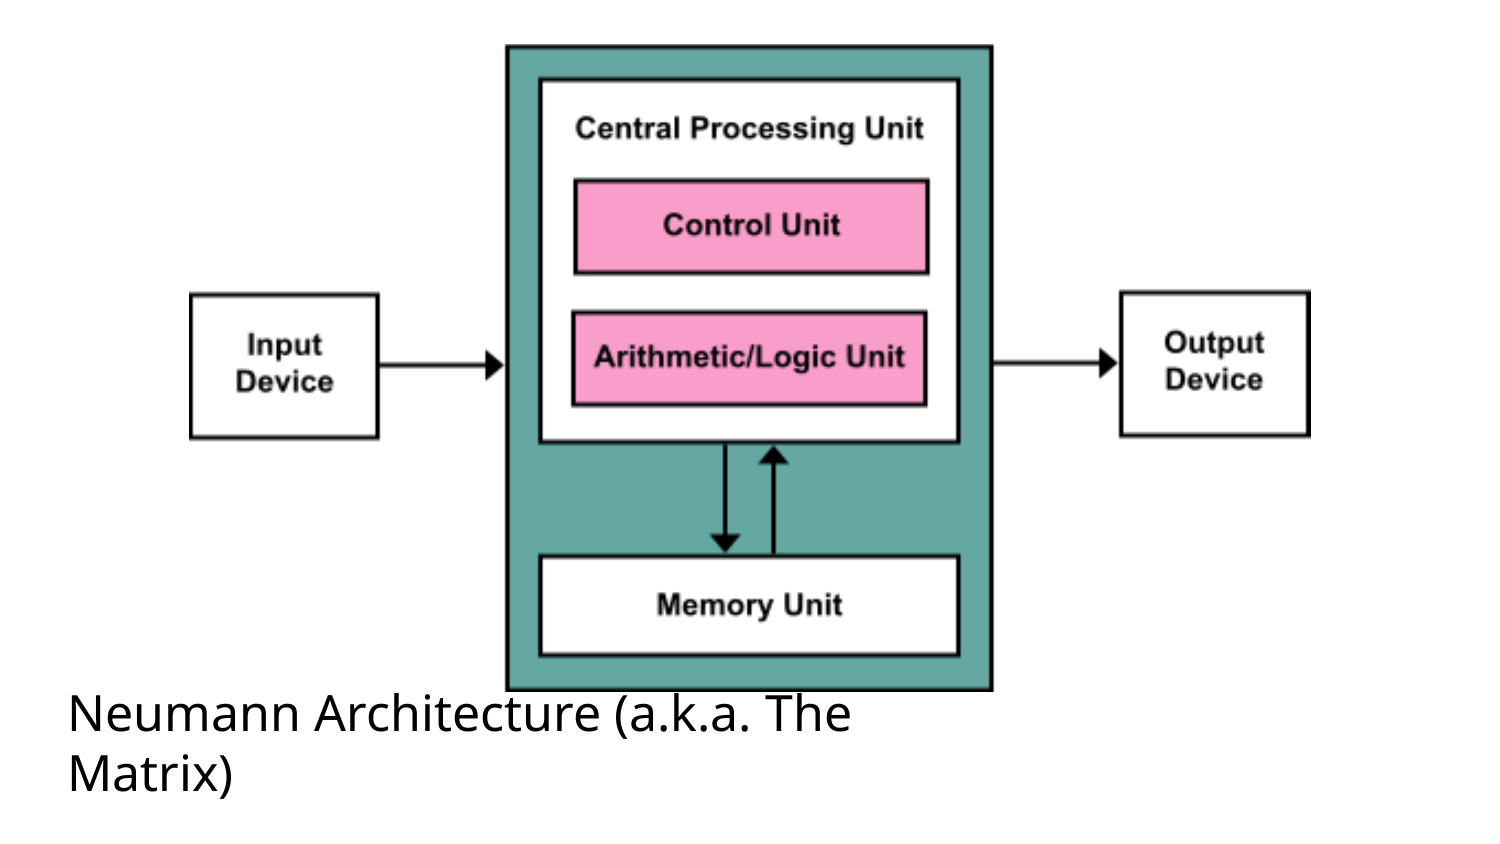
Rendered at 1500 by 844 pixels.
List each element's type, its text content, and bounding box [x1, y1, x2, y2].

picture [189, 43, 1311, 693]
list Neumann Architecture (a.k.a. The Matrix) [52, 692, 1037, 791]
